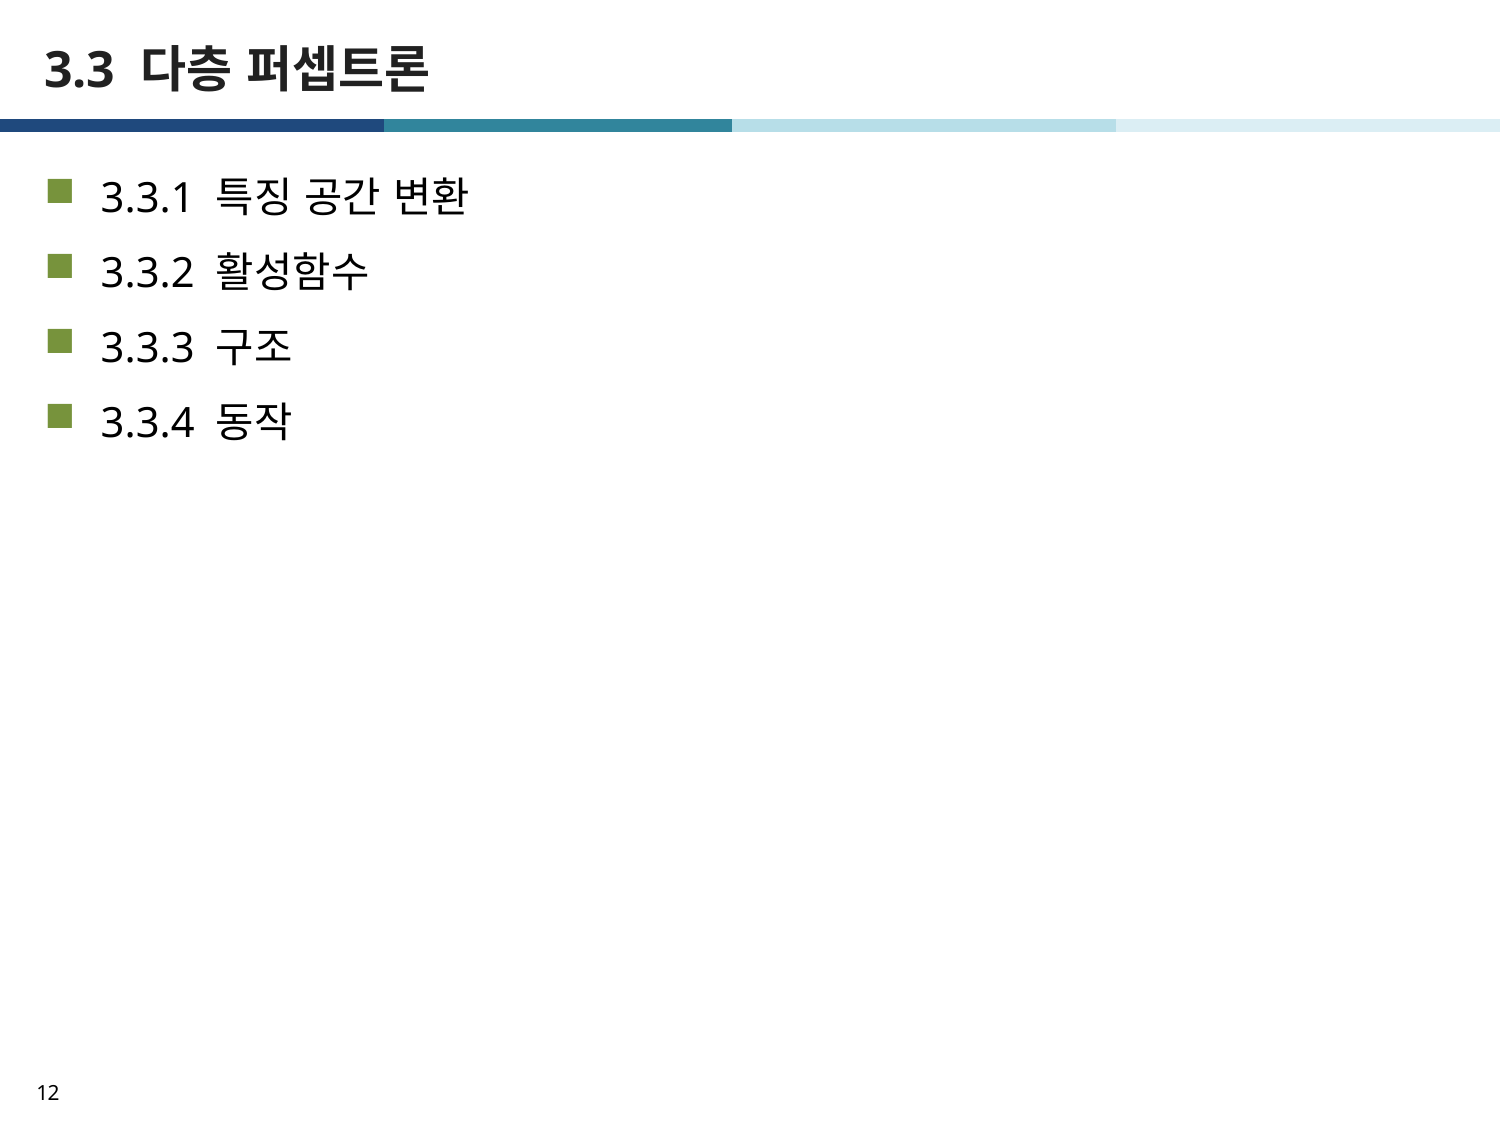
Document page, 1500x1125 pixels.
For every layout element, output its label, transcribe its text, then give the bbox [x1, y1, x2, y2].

slide_number 12 [30, 1075, 66, 1125]
title 3.3 다층 퍼셉트론 [42, 35, 453, 144]
text_box 3.3.1 특징 공간 변환 3.3.2 활성함수 3.3.3 구조 3.3.4 동작 [42, 144, 484, 447]
